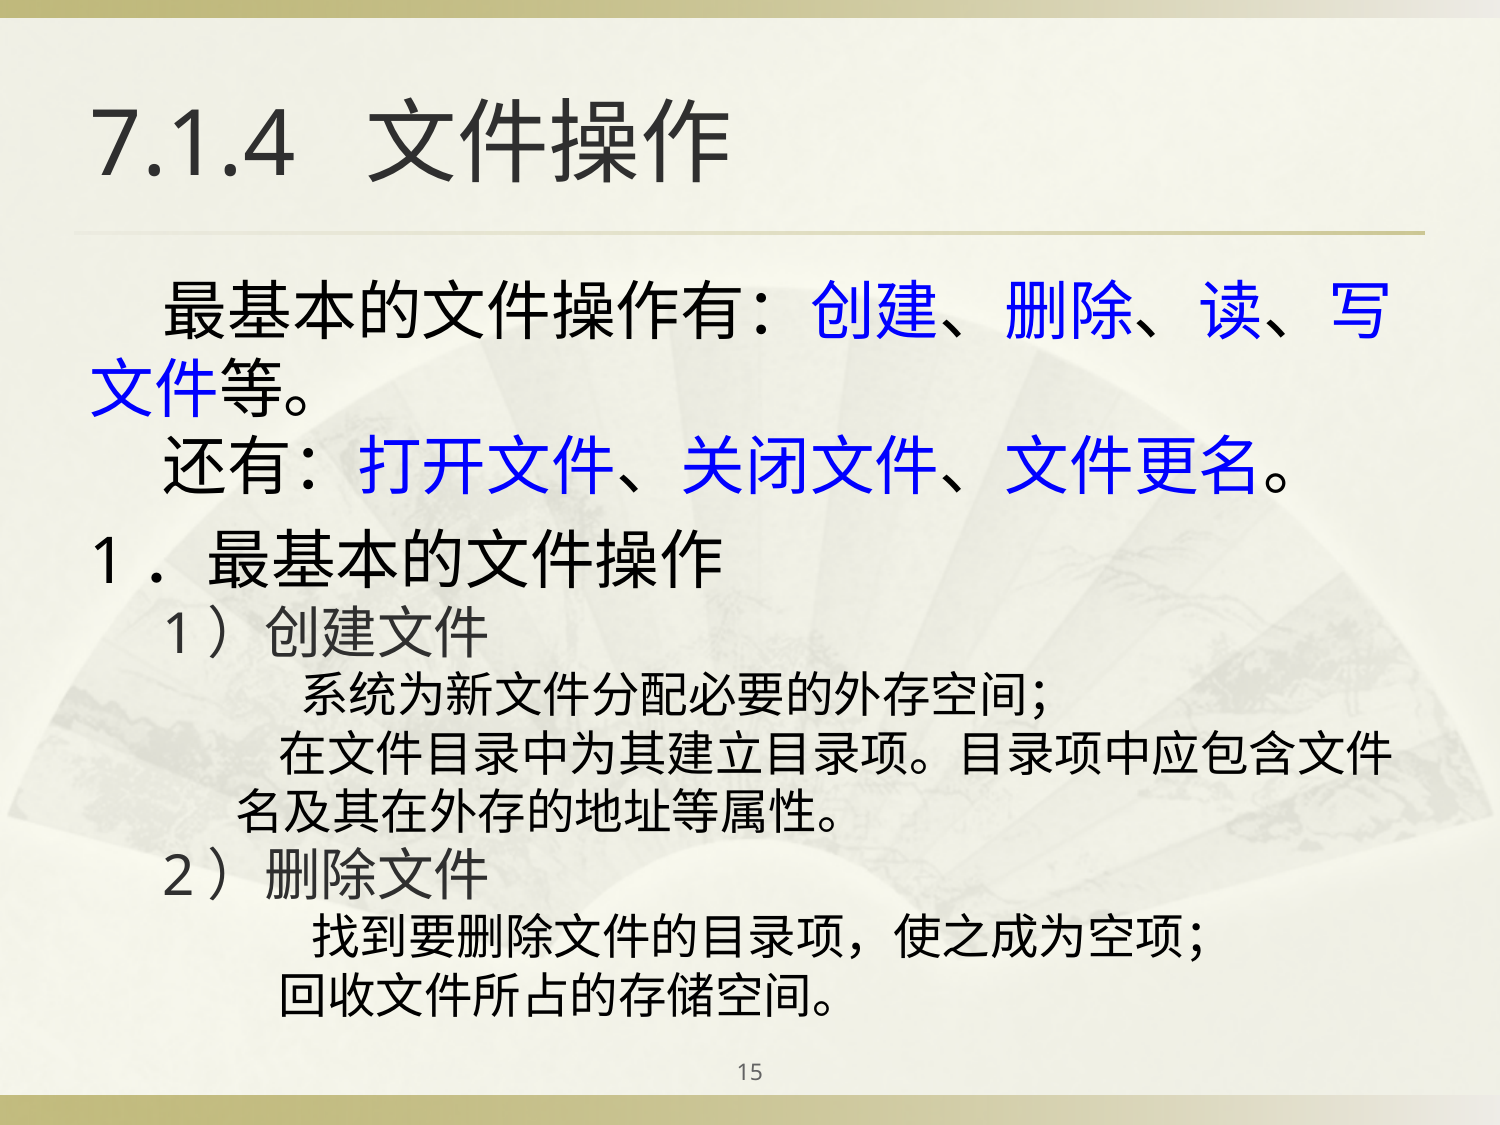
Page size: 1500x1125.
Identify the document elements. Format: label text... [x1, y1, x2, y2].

list 最基本的文件操作有：创建、删除、读、写文件等。 还有：打开文件、关闭文件、文件更名。 1．最基本的文件操作 1）创建文件 系统为新文件分配必要的外存空间； 在文件目录中为其建立目录项。目录项中应包含文件名及其在外存的地址等属性。 2）删除文件 找到要删除文件的目录项，使之成为空项； 回收文件所占的存储空间。 [75, 262, 1425, 1032]
title 7.1.4 文件操作 [75, 45, 1425, 233]
slide_number 15 [675, 1050, 825, 1097]
